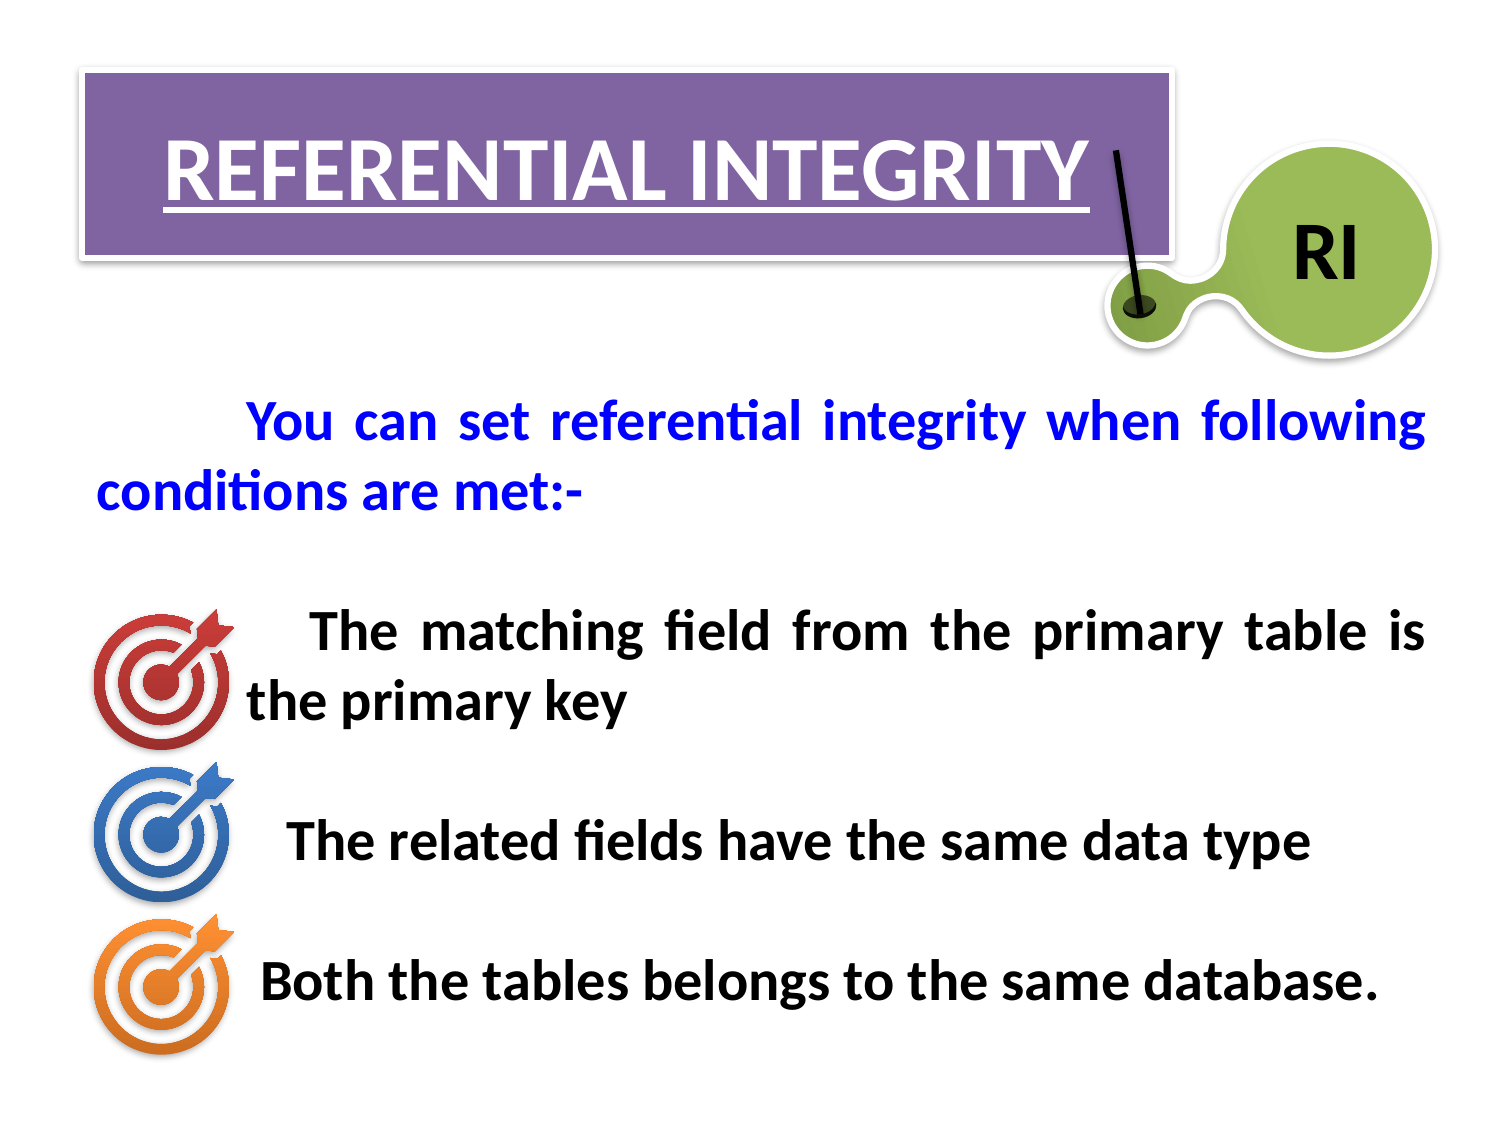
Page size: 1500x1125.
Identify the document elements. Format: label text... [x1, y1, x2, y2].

text_box You can set referential integrity when following conditions are met:- The matching field from the primary table is the primary key The related fields have the same data type Both the tables belongs to the same database. [82, 374, 1442, 1090]
title REFERENTIAL INTEGRITY [79, 67, 1175, 261]
text_box [93, 919, 229, 1055]
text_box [1044, 216, 1215, 252]
text_box RI [1277, 188, 1383, 304]
text_box [143, 761, 235, 853]
text_box [93, 614, 229, 751]
text_box [143, 914, 235, 1005]
text_box [93, 767, 229, 903]
text_box [1107, 143, 1436, 356]
text_box [143, 609, 235, 701]
